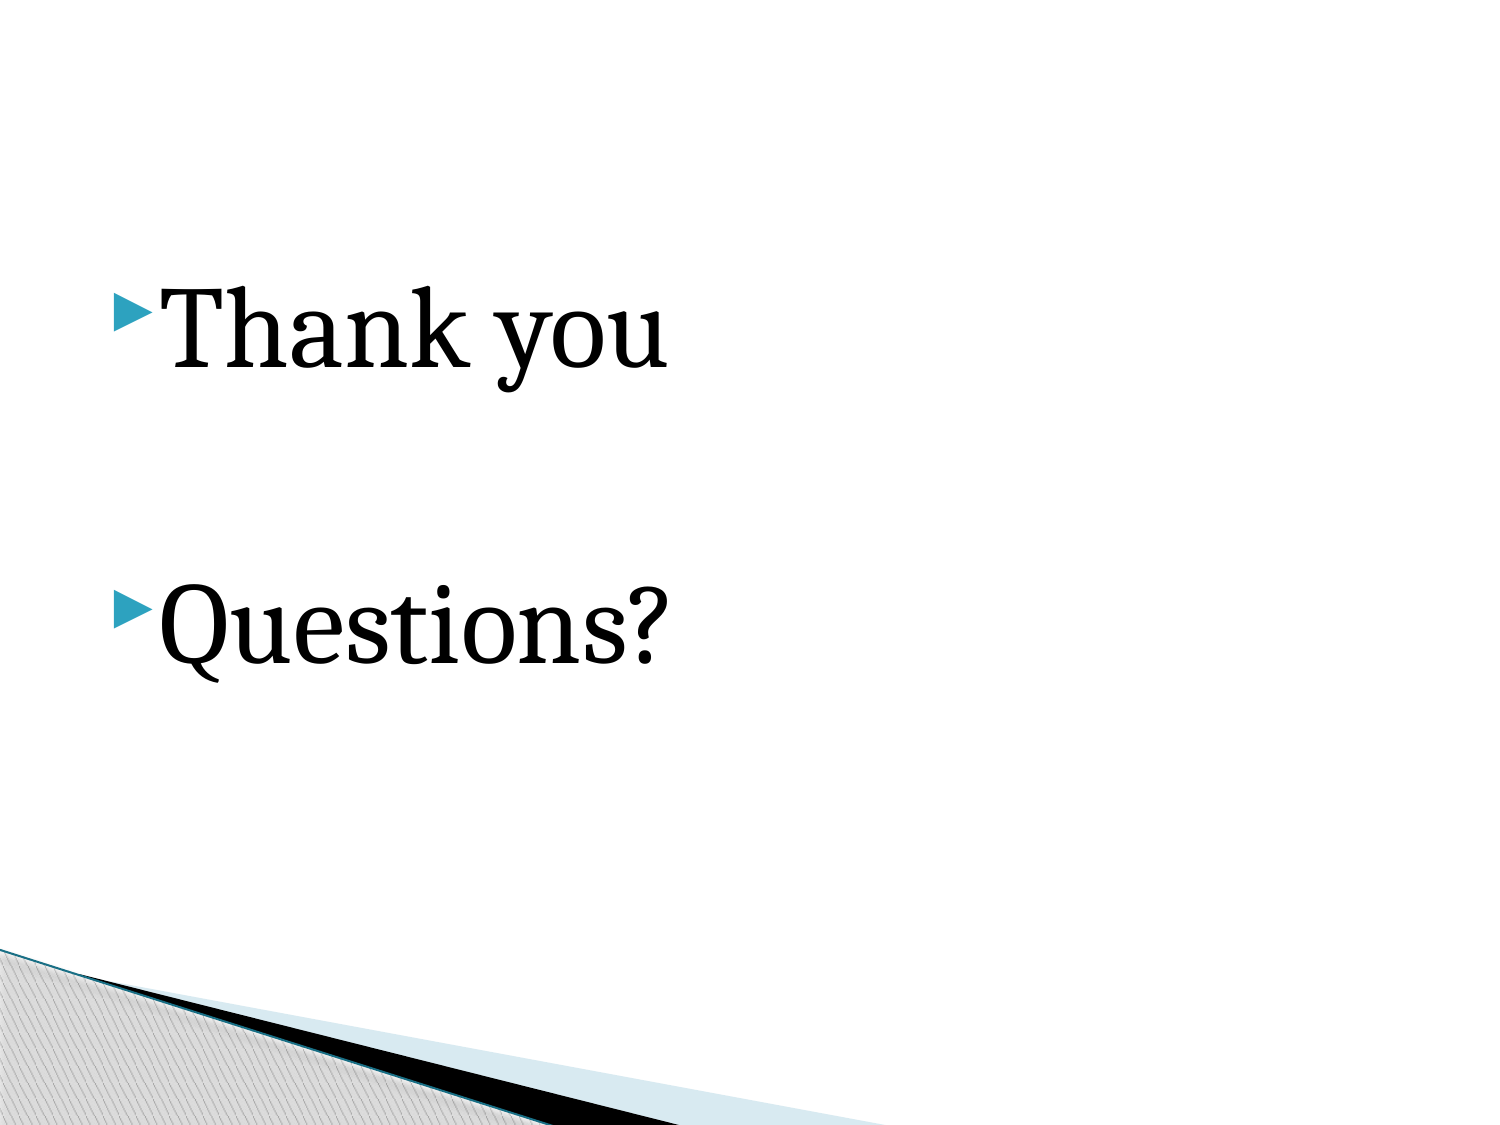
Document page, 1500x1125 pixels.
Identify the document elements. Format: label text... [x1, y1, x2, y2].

list Thank you Questions? [75, 243, 1425, 986]
